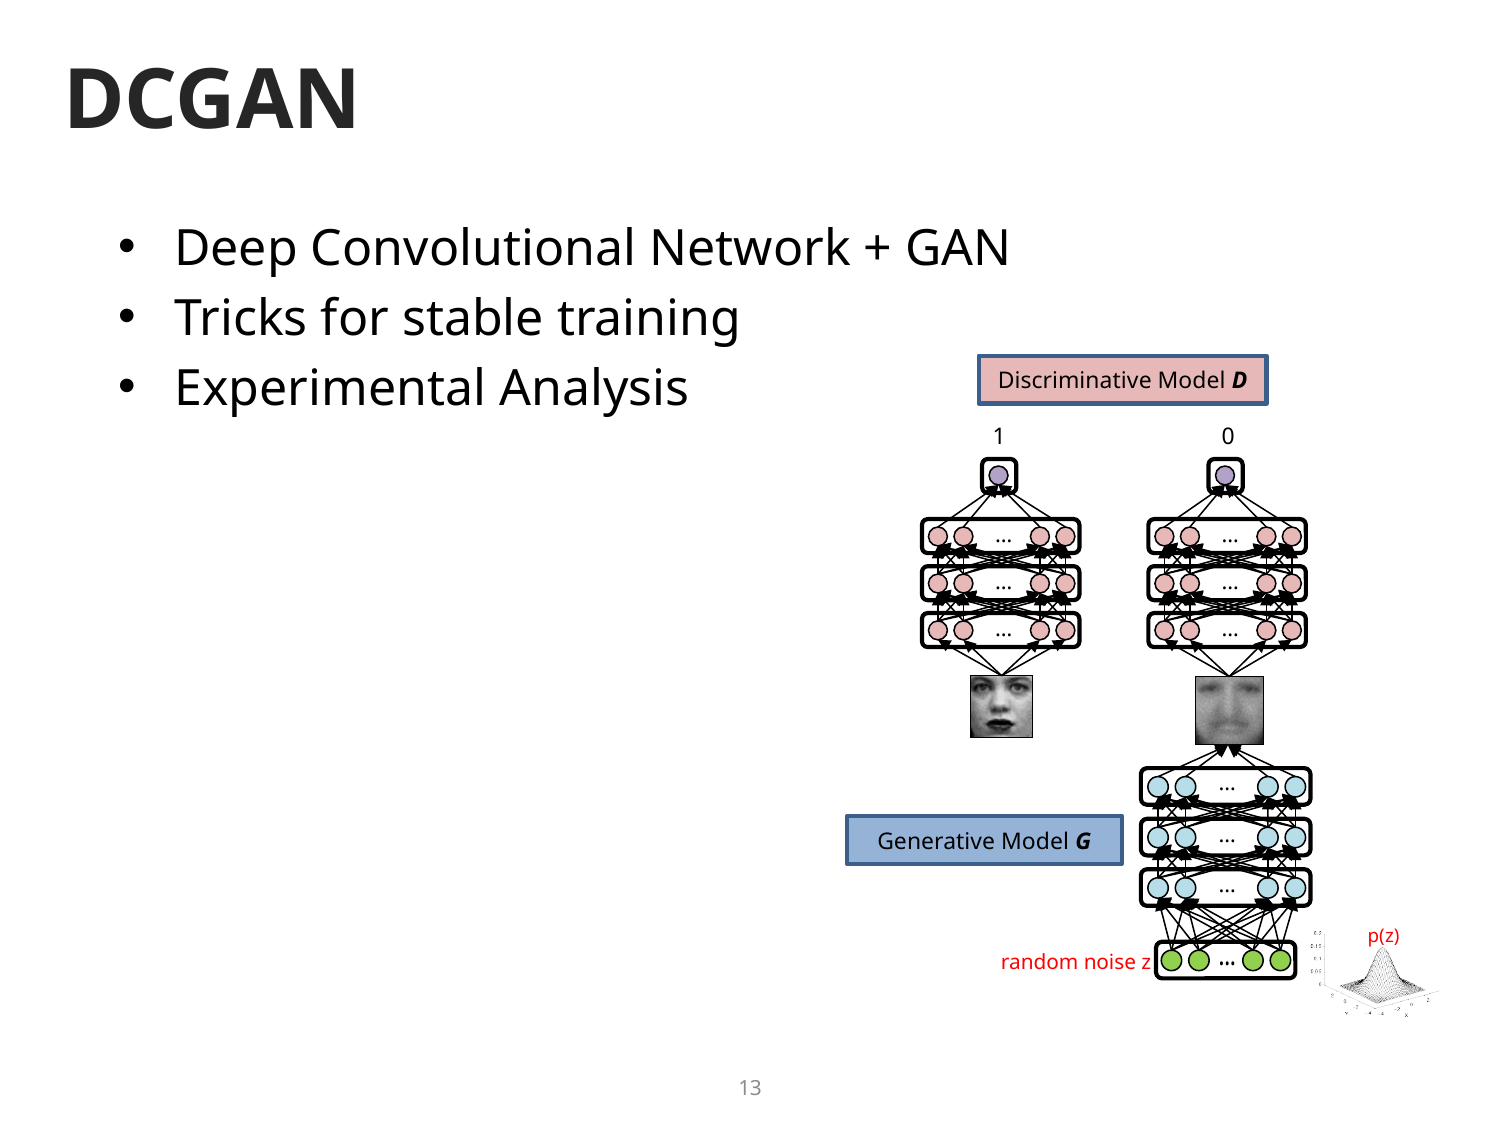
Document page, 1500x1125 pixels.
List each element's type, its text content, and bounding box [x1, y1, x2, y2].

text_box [846, 355, 1440, 1018]
list Deep Convolutional Network + GAN Tricks for stable training Experimental Analysis [103, 208, 1397, 965]
slide_number 13 [575, 1058, 925, 1119]
title DCGAN [48, 41, 1456, 149]
